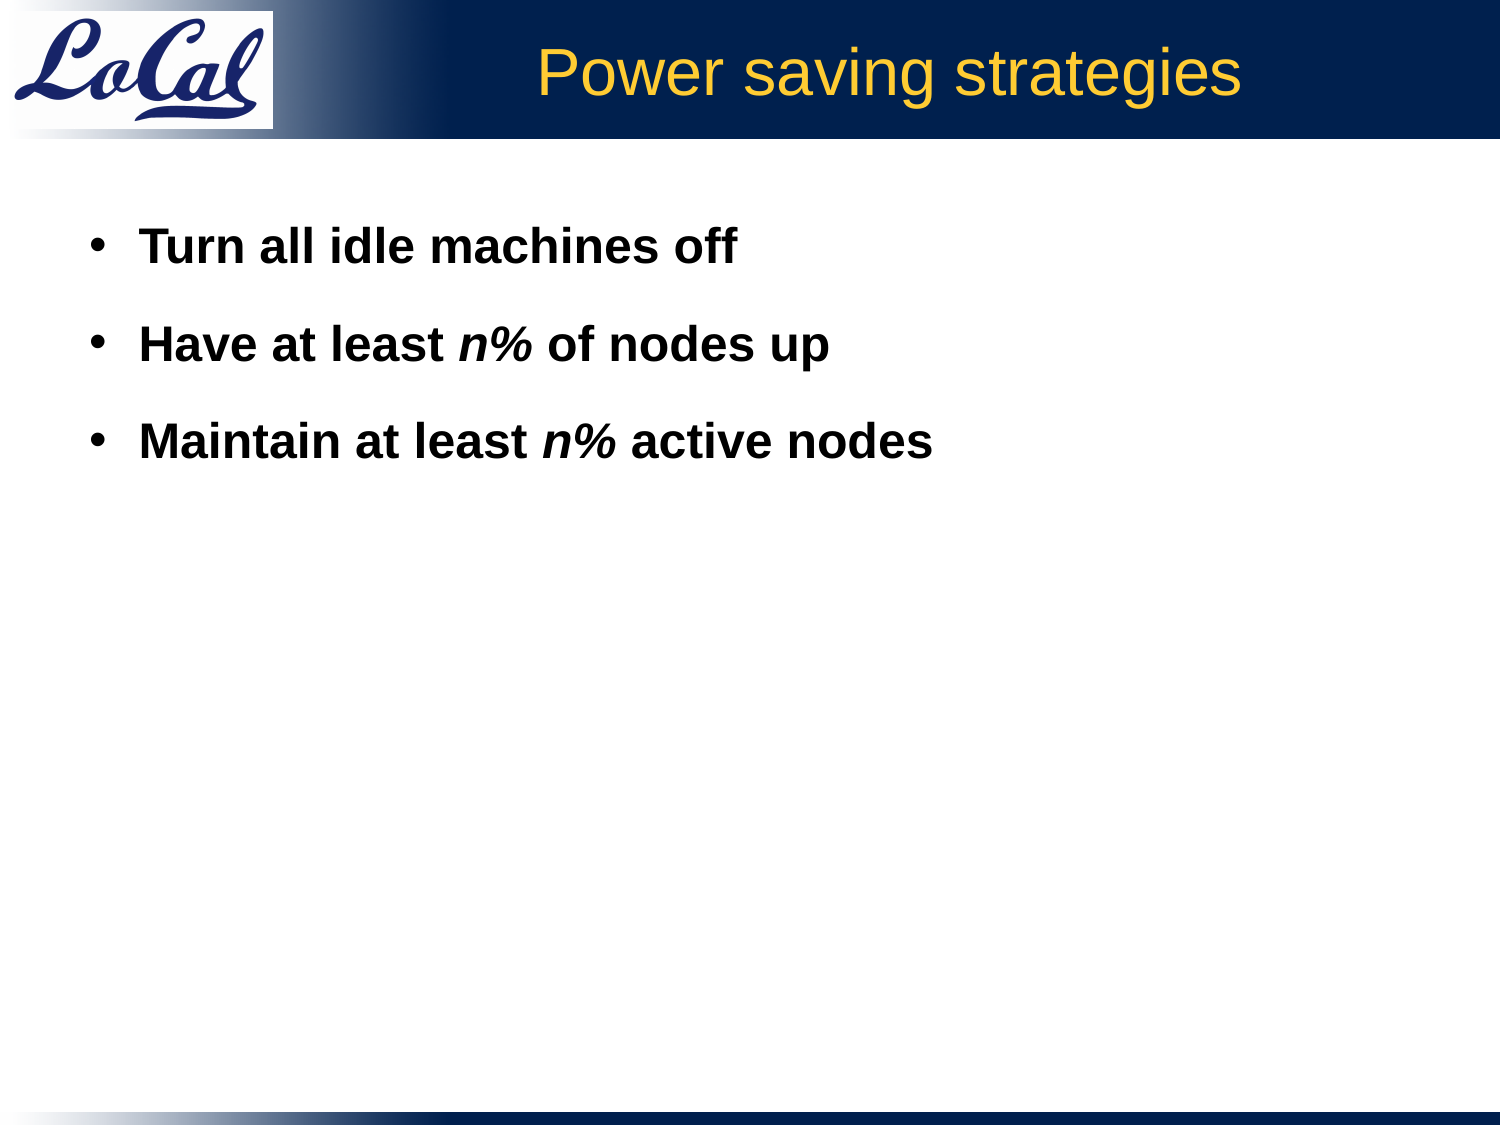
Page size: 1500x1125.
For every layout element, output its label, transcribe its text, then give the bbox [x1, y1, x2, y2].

picture [0, 0, 1500, 139]
picture [0, 1112, 1500, 1125]
text_box Turn all idle machines off Have at least n% of nodes up Maintain at least n% active nodes [74, 206, 1426, 477]
title Power saving strategies [280, 0, 1500, 137]
